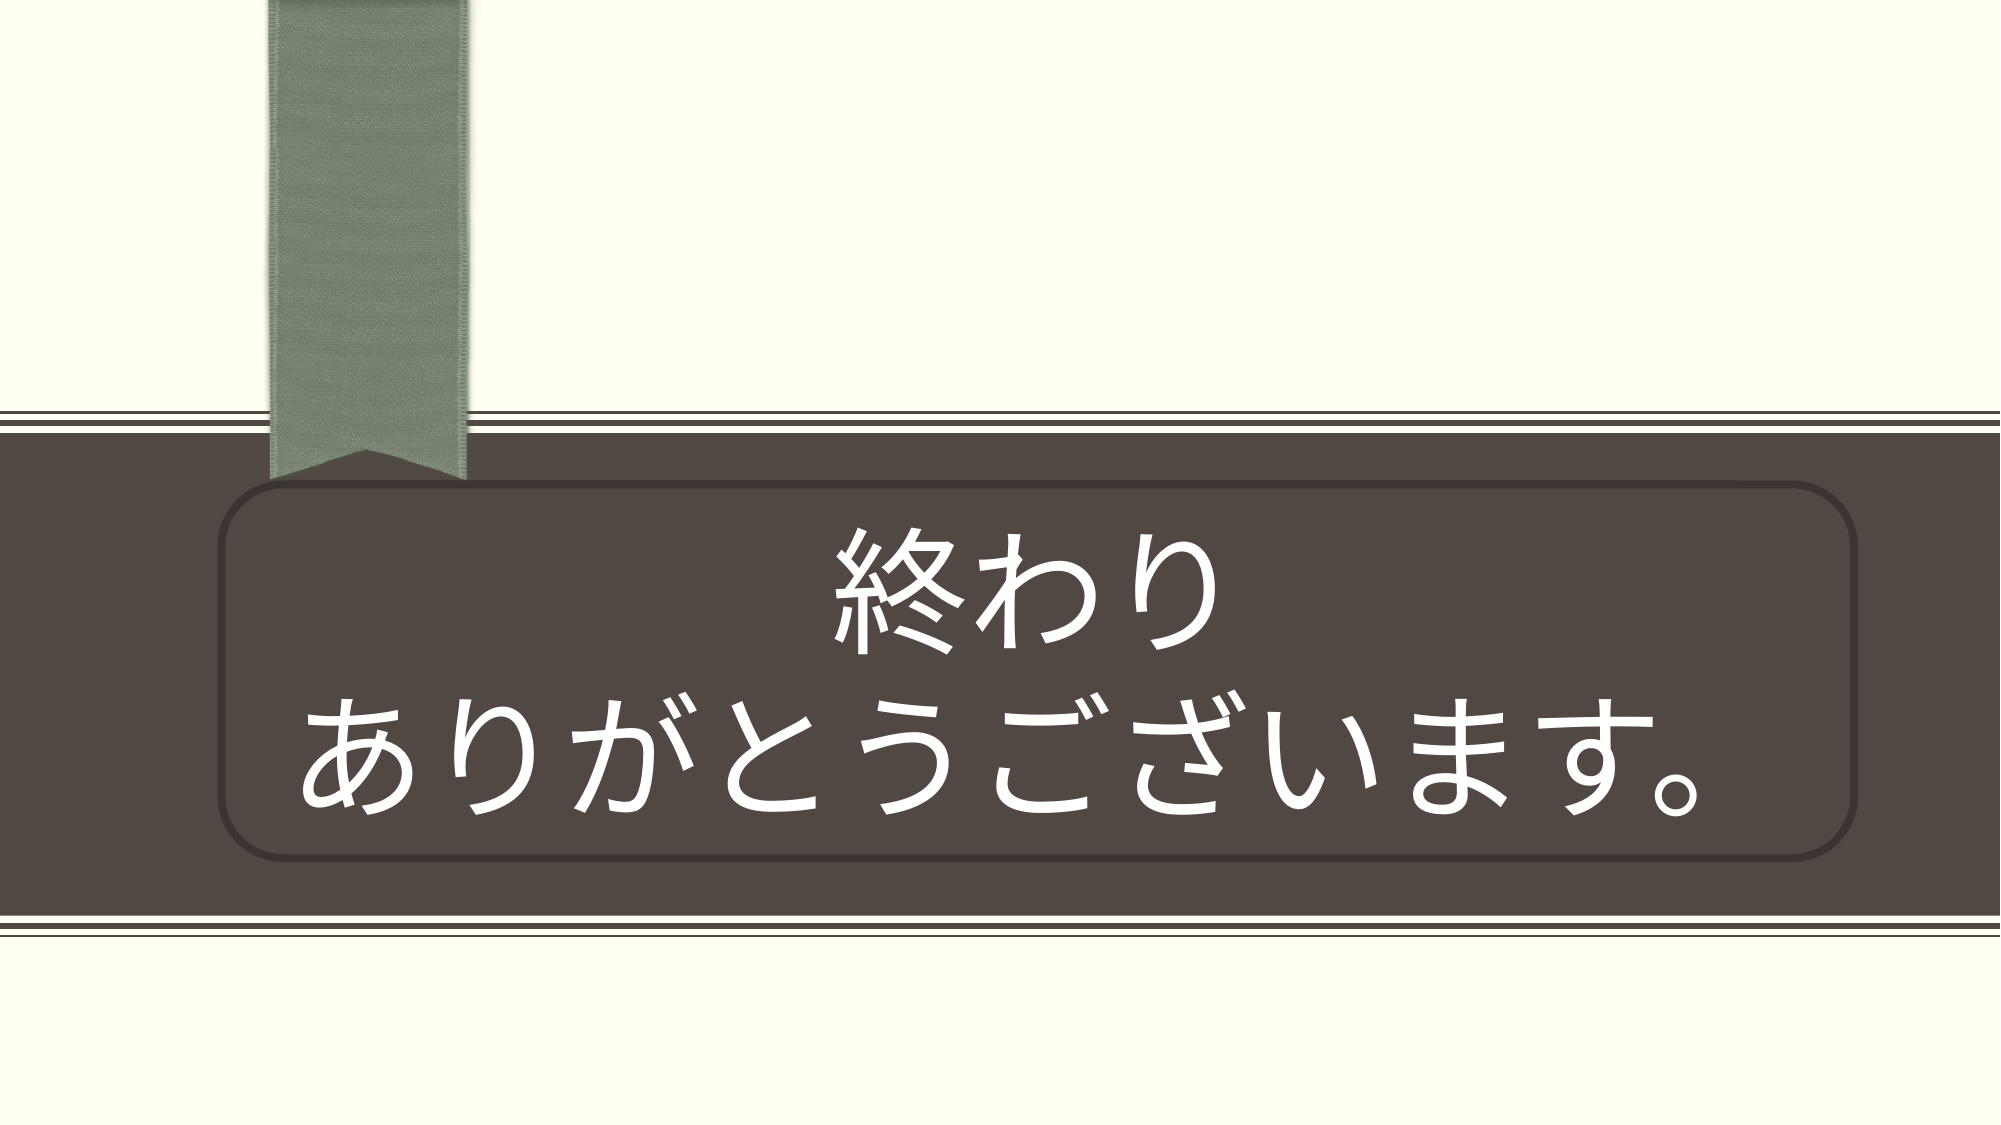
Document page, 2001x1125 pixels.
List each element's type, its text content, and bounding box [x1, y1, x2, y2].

text_box 終わり ありがとうございます。 [221, 484, 1855, 859]
picture [217, 0, 510, 488]
